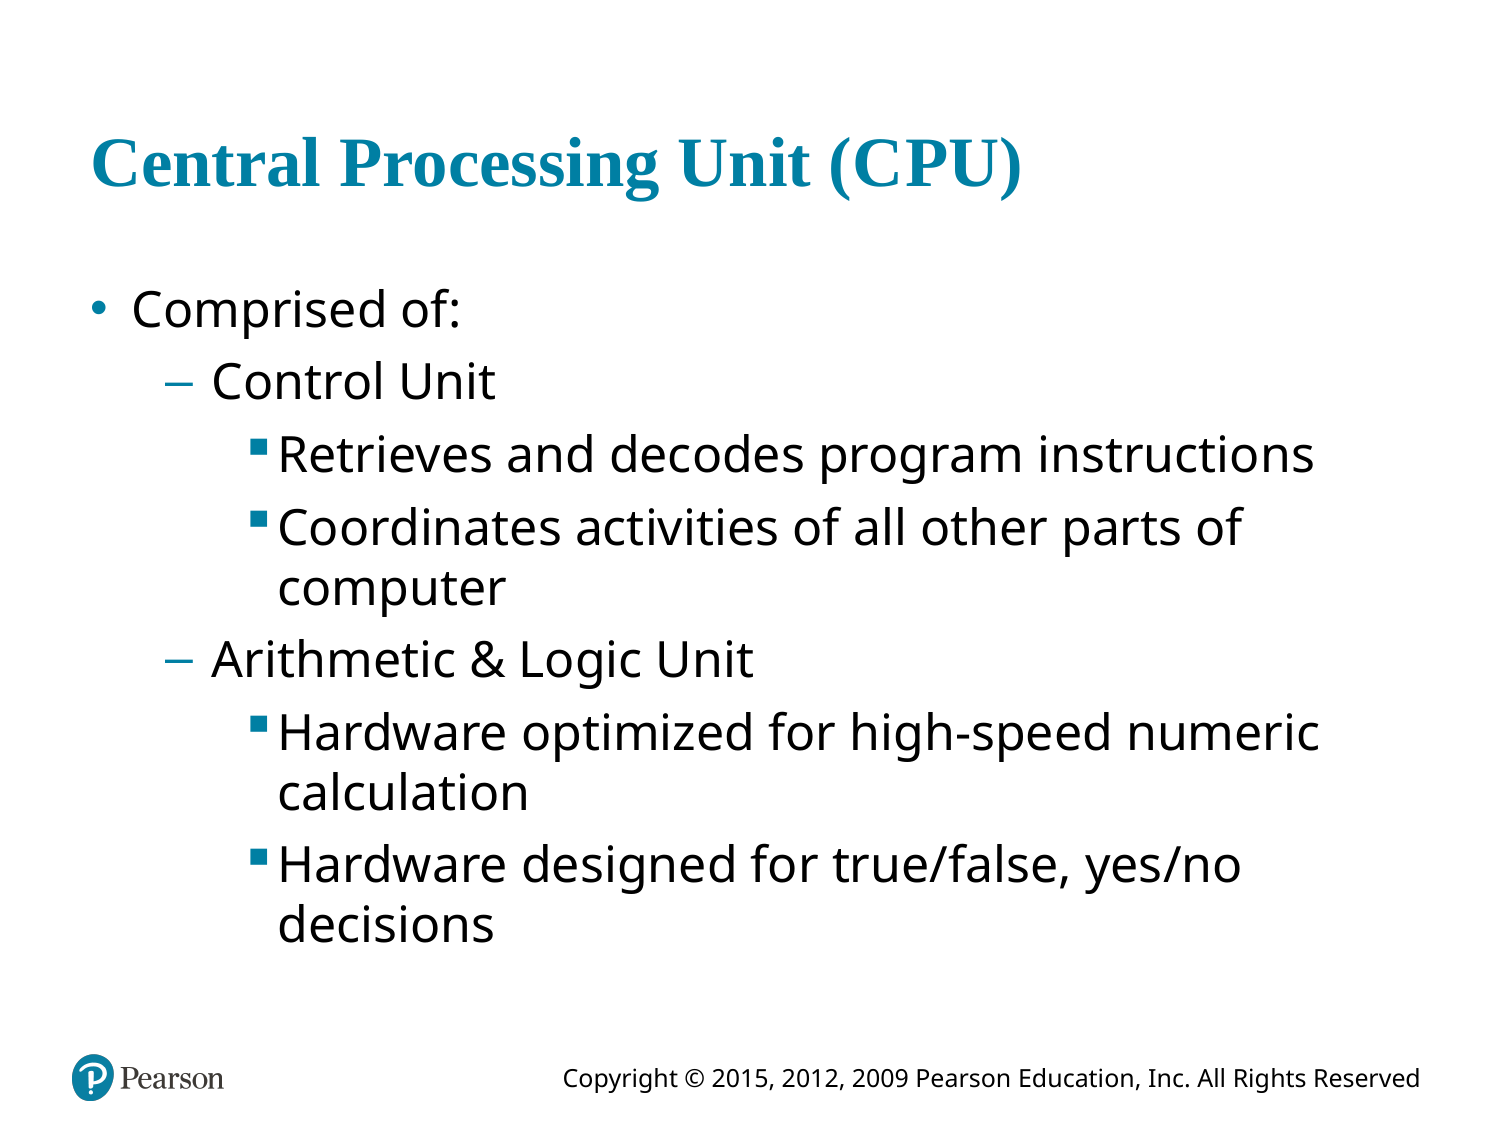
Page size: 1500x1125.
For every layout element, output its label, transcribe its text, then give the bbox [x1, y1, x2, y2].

list Comprised of: Control Unit Retrieves and decodes program instructions Coordinates activities of all other parts of computer Arithmetic & Logic Unit Hardware optimized for high-speed numeric calculation Hardware designed for true/false, yes/no decisions [75, 262, 1425, 968]
title Central Processing Unit (C P U) [75, 0, 1425, 216]
picture [72, 1087, 83, 1101]
picture [72, 1054, 88, 1070]
picture [98, 1054, 224, 1101]
picture [80, 1063, 106, 1088]
